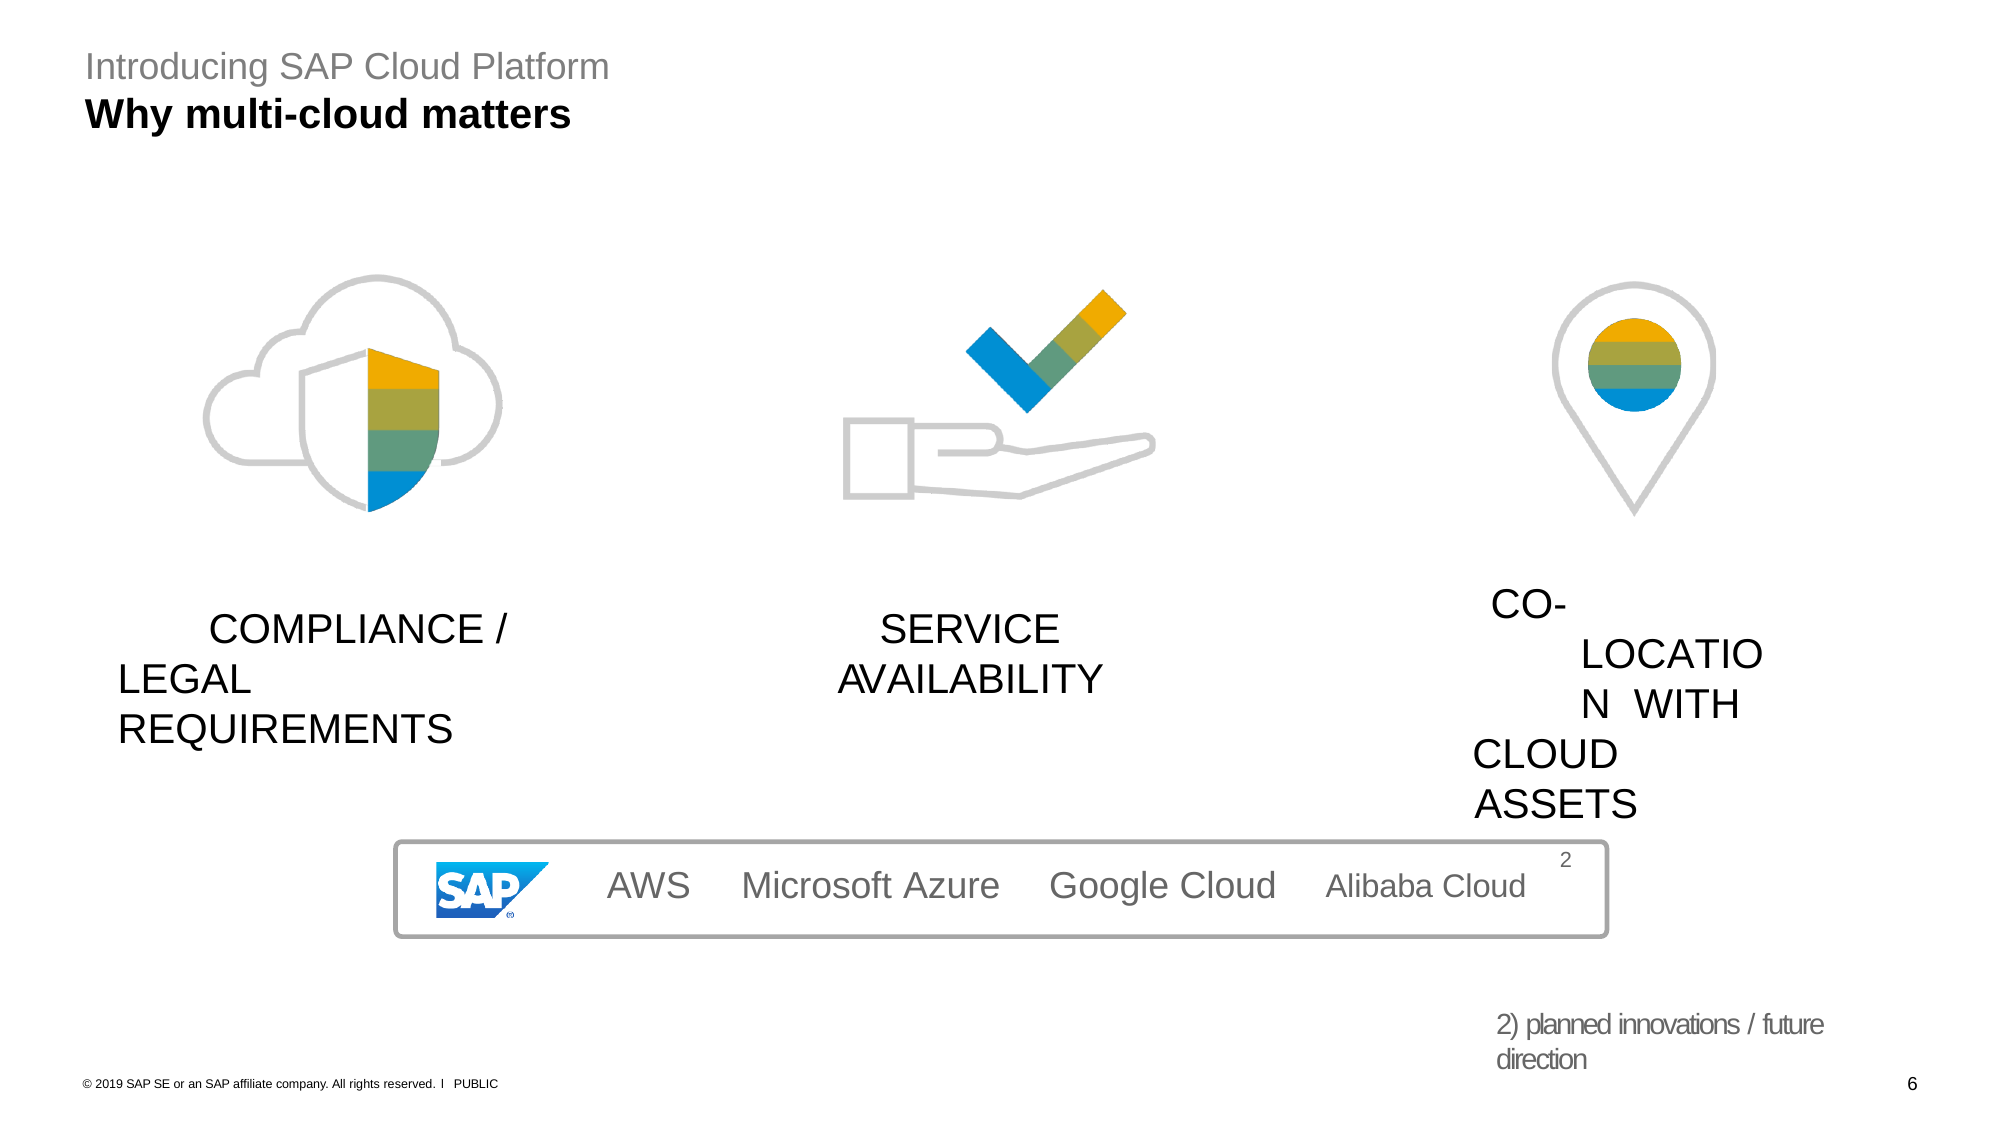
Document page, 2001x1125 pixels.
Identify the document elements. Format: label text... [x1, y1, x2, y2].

text_box Introducing SAP Cloud Platform [82, 39, 616, 87]
text_box 2 AWS Microsoft Azure Google Cloud Alibaba Cloud [604, 850, 1573, 910]
text_box [395, 841, 1607, 937]
text_box CO-LOCATION WITH CLOUD ASSETS [1472, 574, 1797, 827]
text_box COMPLIANCE / LEGAL REQUIREMENTS [115, 599, 601, 752]
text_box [842, 283, 1156, 501]
text_box 6 [1900, 1071, 1924, 1095]
footer © 2019 SAP SE or an SAP affiliate company. All rights reserved. ǀ PUBLIC [80, 1075, 509, 1125]
title Why multi-cloud matters [82, 84, 574, 275]
text_box [436, 862, 549, 918]
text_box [202, 274, 504, 516]
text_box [1551, 281, 1717, 517]
text_box SERVICE AVAILABILITY [835, 599, 1107, 702]
text_box 2) planned innovations / future direction [1493, 1005, 1918, 1076]
